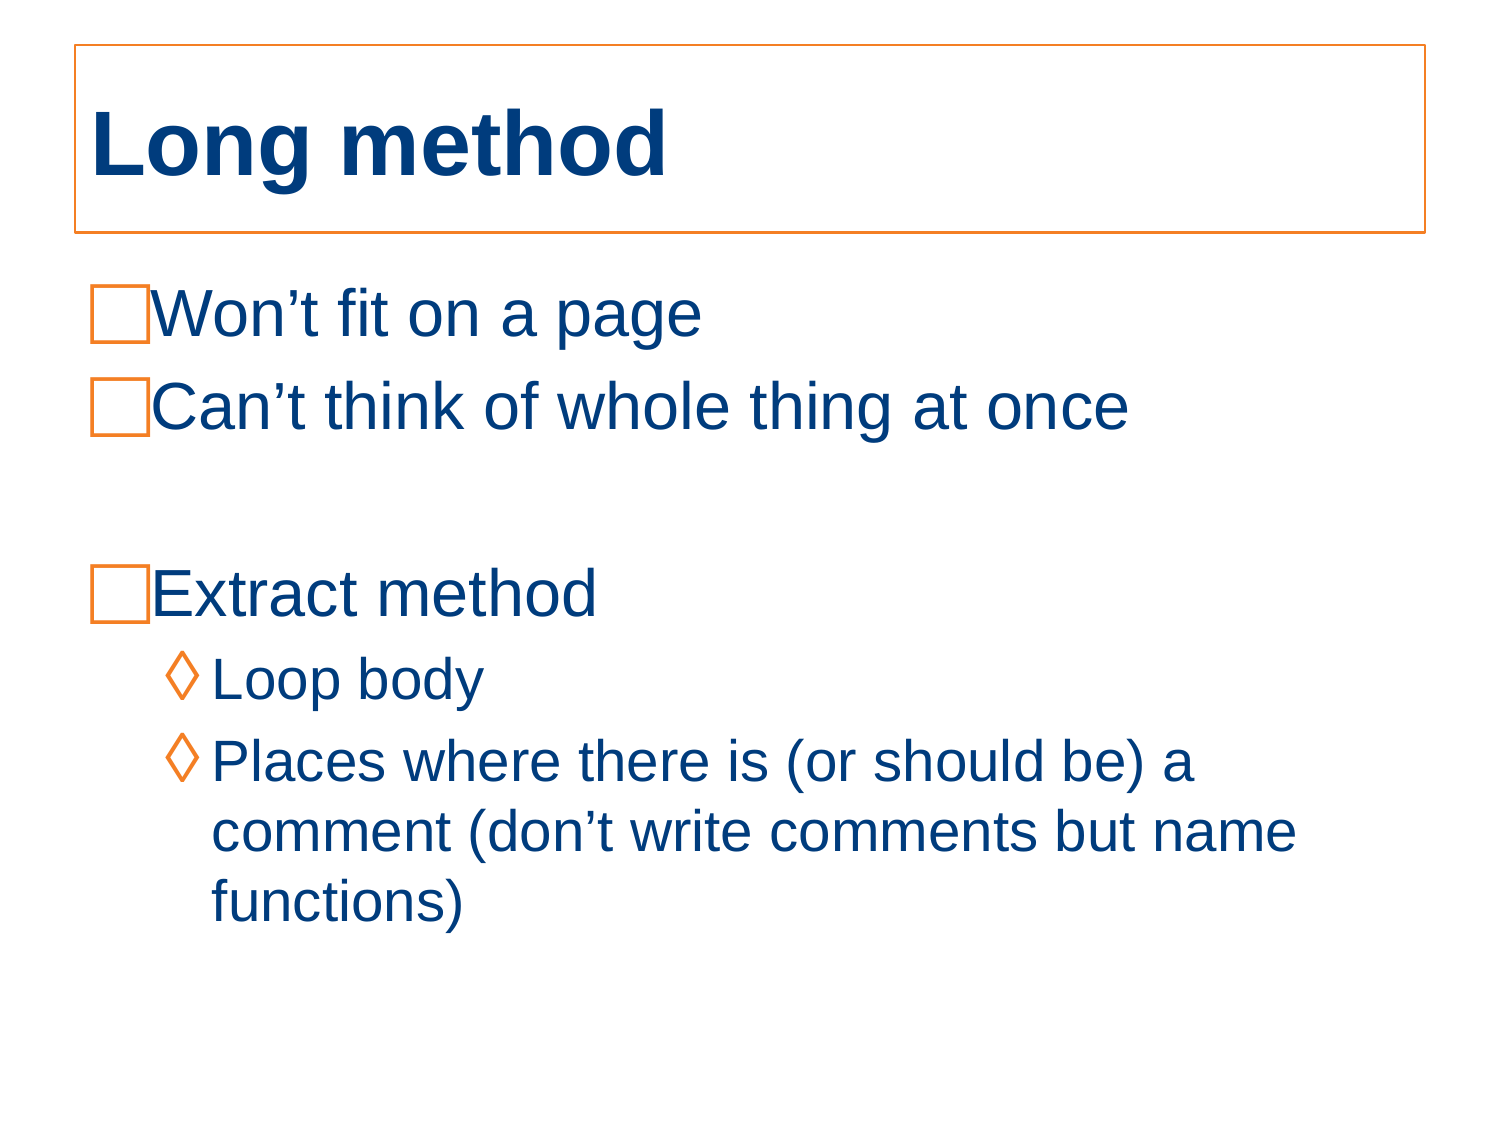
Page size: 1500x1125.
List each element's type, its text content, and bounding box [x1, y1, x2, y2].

title Long method [74, 44, 1426, 234]
list Won’t fit on a page Can’t think of whole thing at once Extract method Loop body Places where there is (or should be) a comment (don’t write comments but name functions) [75, 262, 1425, 1038]
